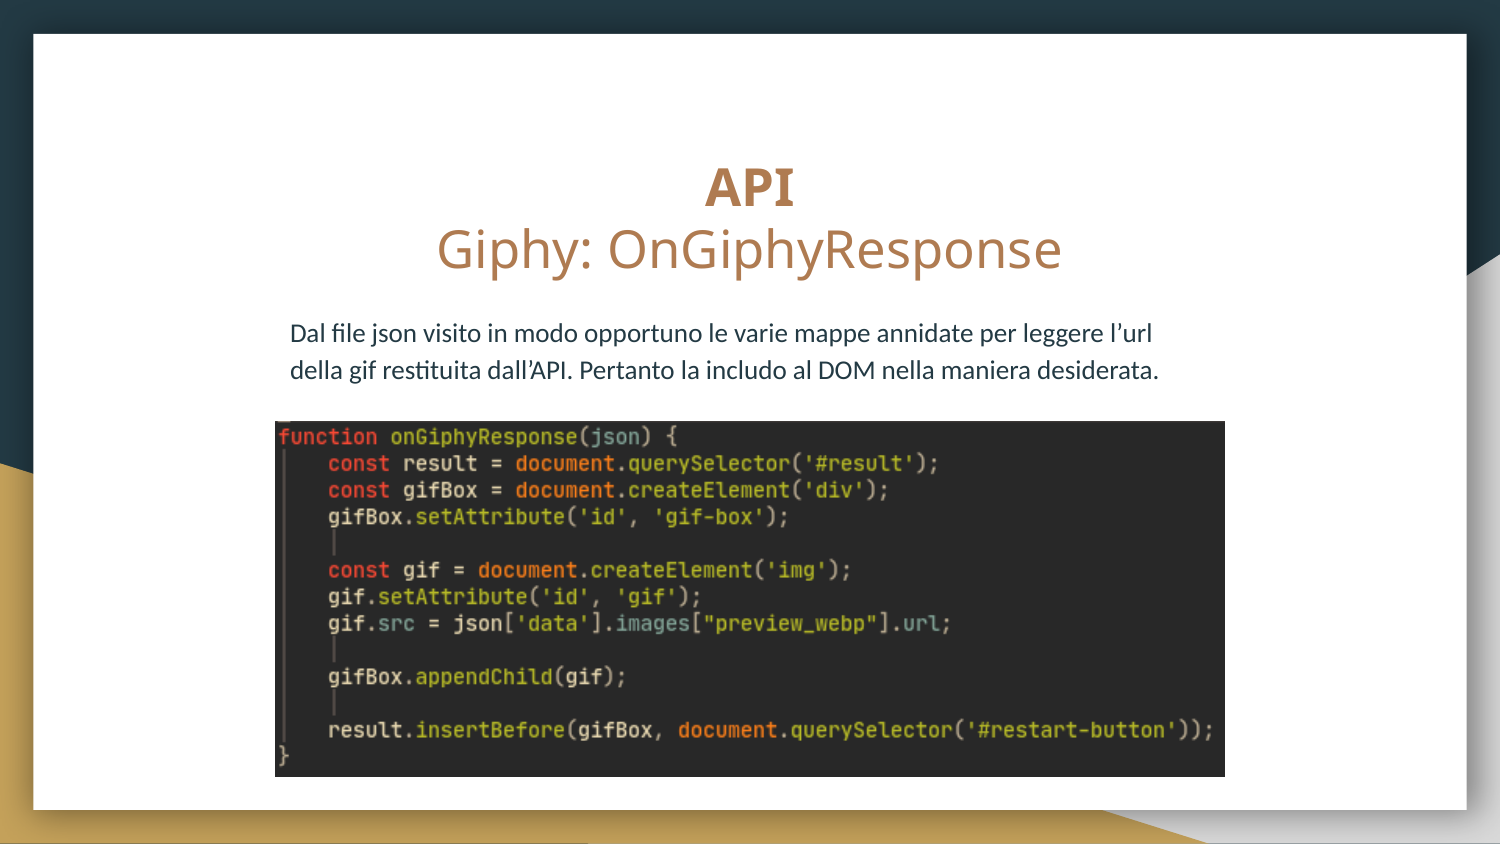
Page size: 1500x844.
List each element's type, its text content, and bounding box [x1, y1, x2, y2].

title API Giphy: OnGiphyResponse [134, 138, 1366, 296]
list Dal file json visito in modo opportuno le varie mappe annidate per leggere l’url della gif restituita dall’API. Pertanto la includo al DOM nella maniera desiderata. [275, 295, 1225, 421]
picture [274, 421, 1226, 777]
